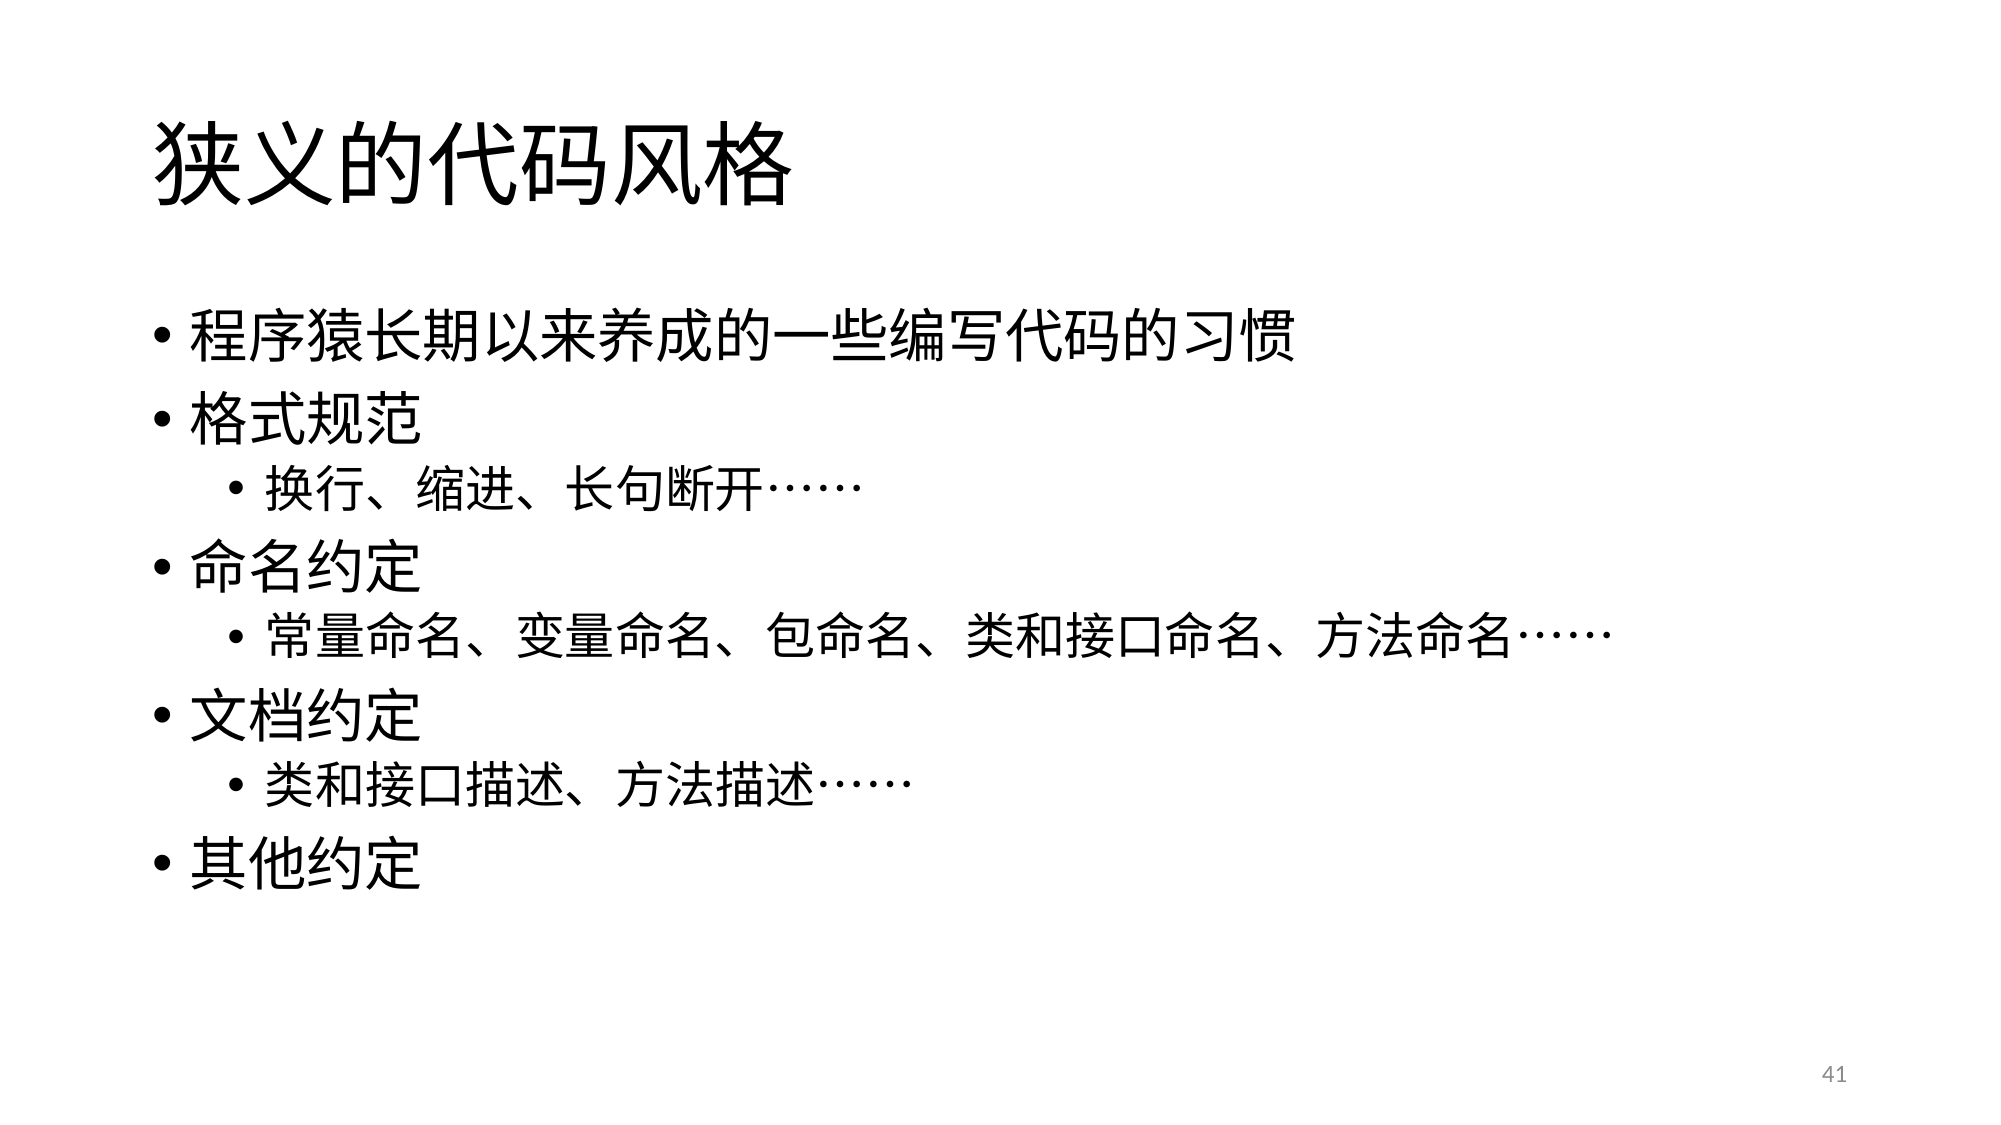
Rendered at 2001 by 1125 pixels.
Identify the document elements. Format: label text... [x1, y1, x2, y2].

slide_number 41 [1412, 1042, 1863, 1103]
list 程序猿长期以来养成的一些编写代码的习惯 格式规范 换行、缩进、长句断开…… 命名约定 常量命名、变量命名、包命名、类和接口命名、方法命名…… 文档约定 类和接口描述、方法描述…… 其他约定 [137, 299, 1863, 1014]
title 狭义的代码风格 [137, 59, 1863, 278]
